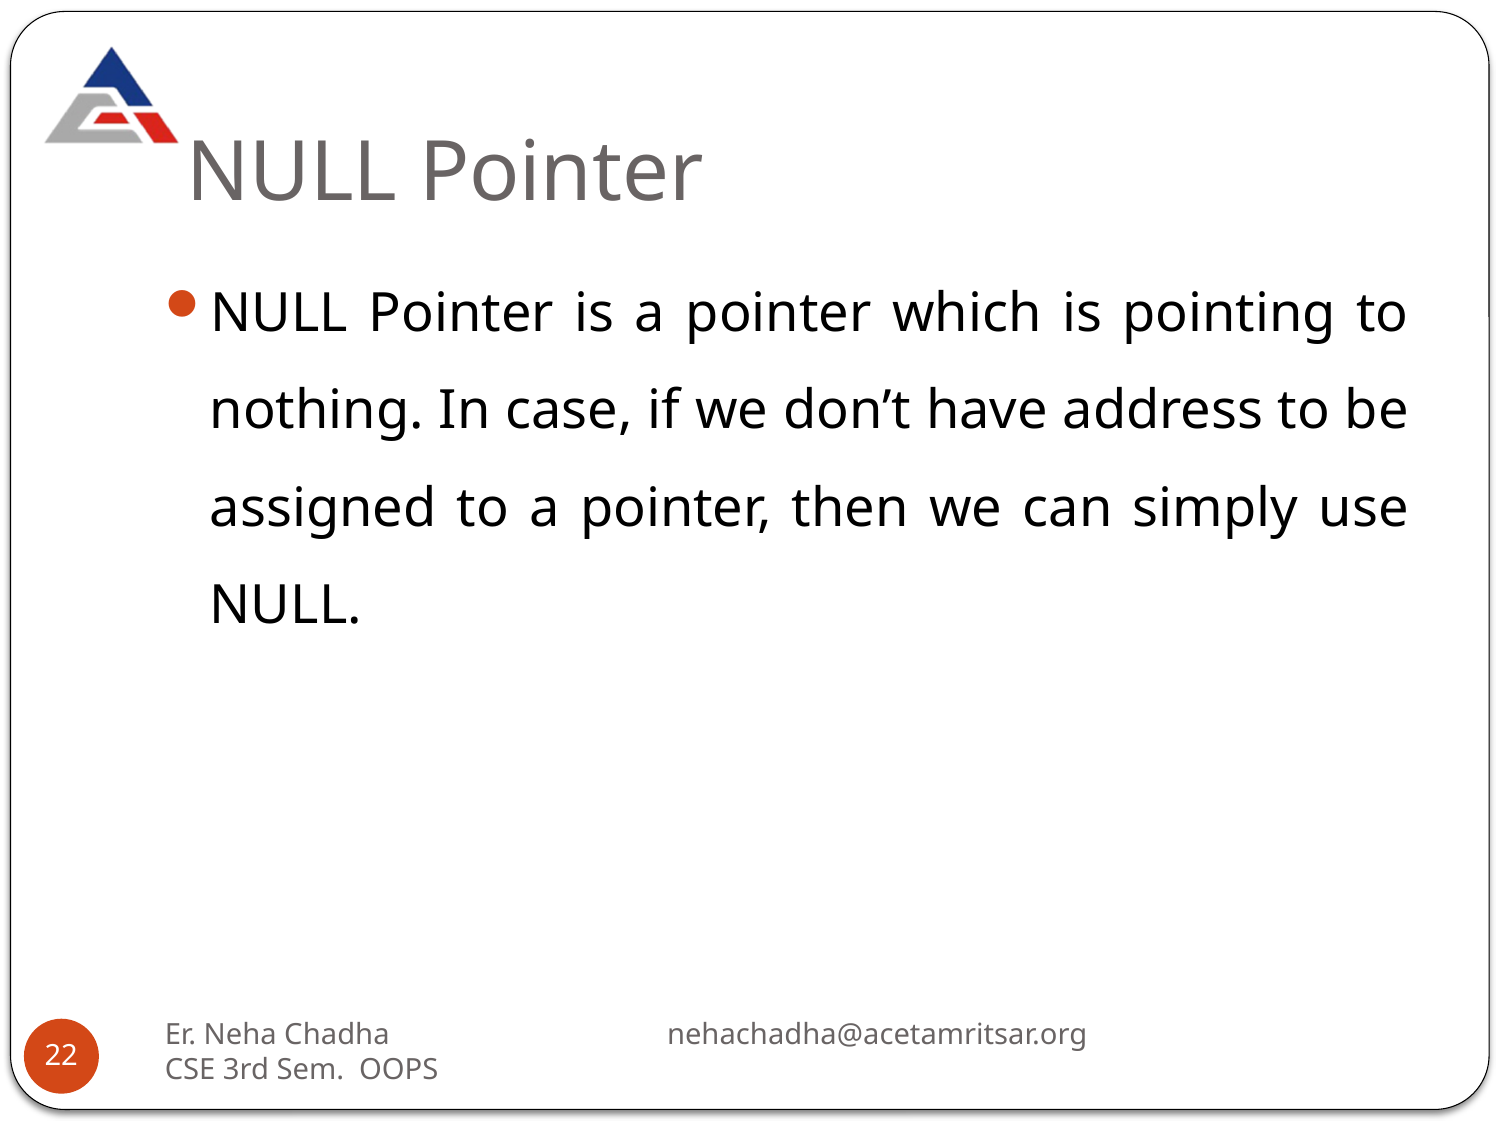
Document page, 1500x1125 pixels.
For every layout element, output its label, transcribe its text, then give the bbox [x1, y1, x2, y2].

title NULL Pointer [150, 45, 1425, 233]
picture [40, 43, 180, 159]
footer Er. Neha Chadha nehachadha@acetamritsar.org CSE 3rd Sem. OOPS [150, 1012, 1400, 1088]
slide_number 22 [23, 1018, 99, 1094]
list NULL Pointer is a pointer which is pointing to nothing. In case, if we don’t have address to be assigned to a pointer, then we can simply use NULL. [150, 237, 1425, 988]
